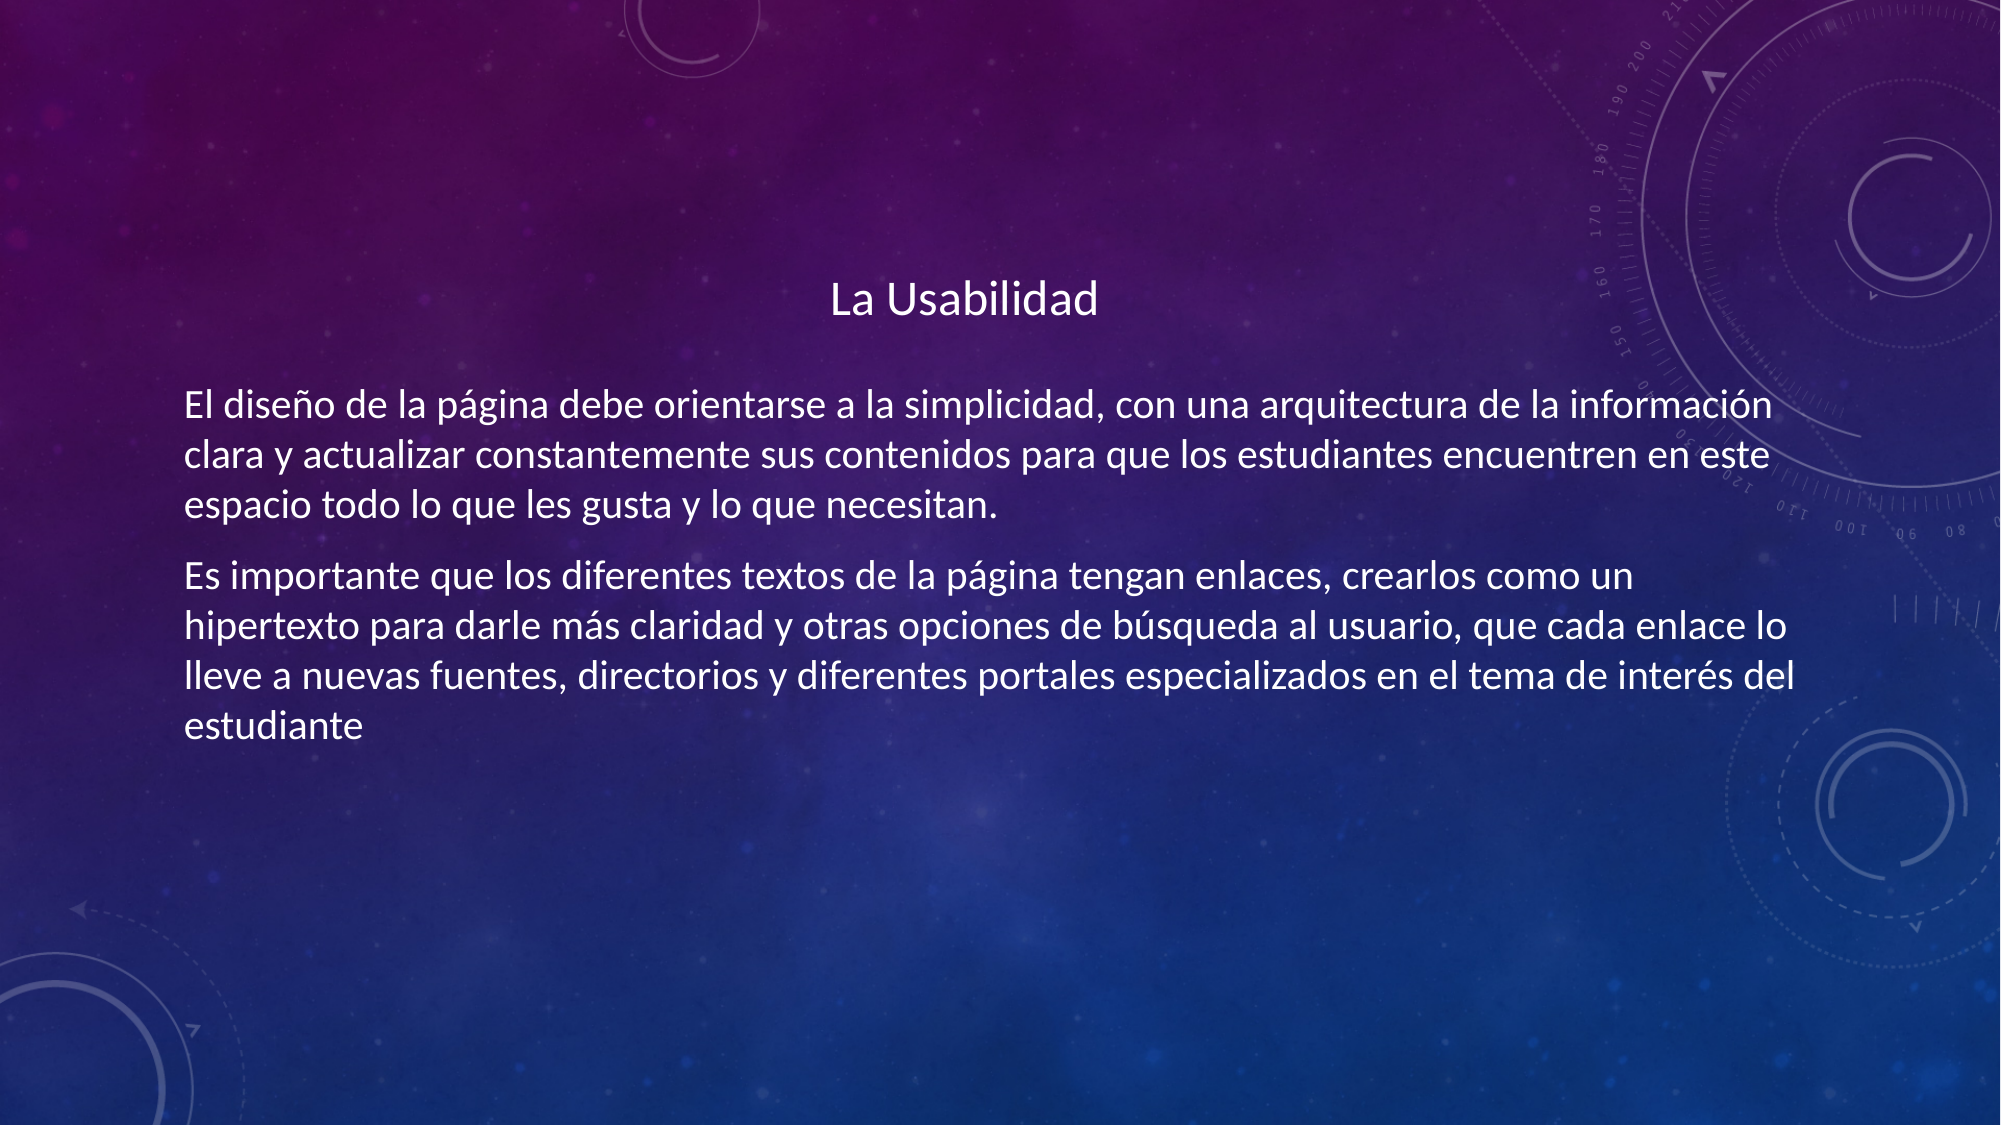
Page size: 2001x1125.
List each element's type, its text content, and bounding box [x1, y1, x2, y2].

list El diseño de la página debe orientarse a la simplicidad, con una arquitectura de la información clara y actualizar constantemente sus contenidos para que los estudiantes encuentren en este espacio todo lo que les gusta y lo que necesitan. Es importante que los diferentes textos de la página tengan enlaces, crearlos como un hipertexto para darle más claridad y otras opciones de búsqueda al usuario, que cada enlace lo lleve a nuevas fuentes, directorios y diferentes portales especializados en el tema de interés del estudiante [169, 356, 1831, 769]
picture [0, 0, 2001, 1125]
text_box La Usabilidad [815, 258, 1115, 334]
